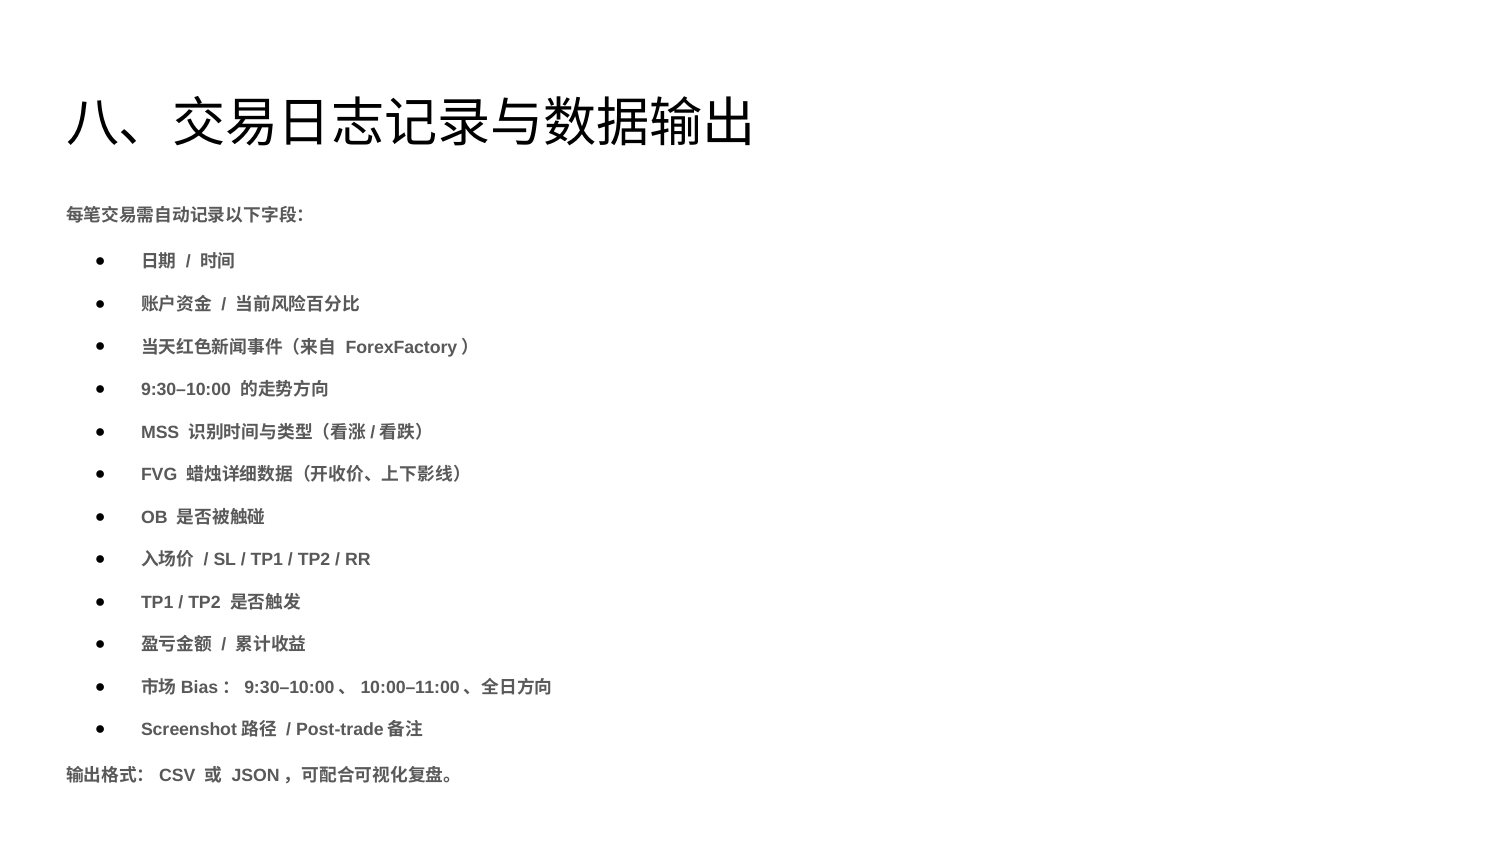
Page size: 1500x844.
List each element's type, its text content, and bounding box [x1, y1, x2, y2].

title 八、交易日志记录与数据输出 [51, 72, 1449, 167]
list 每笔交易需自动记录以下字段： 日期 / 时间 账户资金 / 当前风险百分比 当天红色新闻事件（来自 ForexFactory） 9:30–10:00 的走势方向 MSS 识别时间与类型（看涨/看跌） FVG 蜡烛详细数据（开收价、上下影线） OB 是否被触碰 入场价 / SL / TP1 / TP2 / RR TP1 / TP2 是否触发 盈亏金额 / 累计收益 市场Bias：9:30–10:00、10:00–11:00、全日方向 Screenshot路径 / Post-trade备注 输出格式：CSV 或 JSON，可配合可视化复盘。 [51, 189, 1449, 801]
